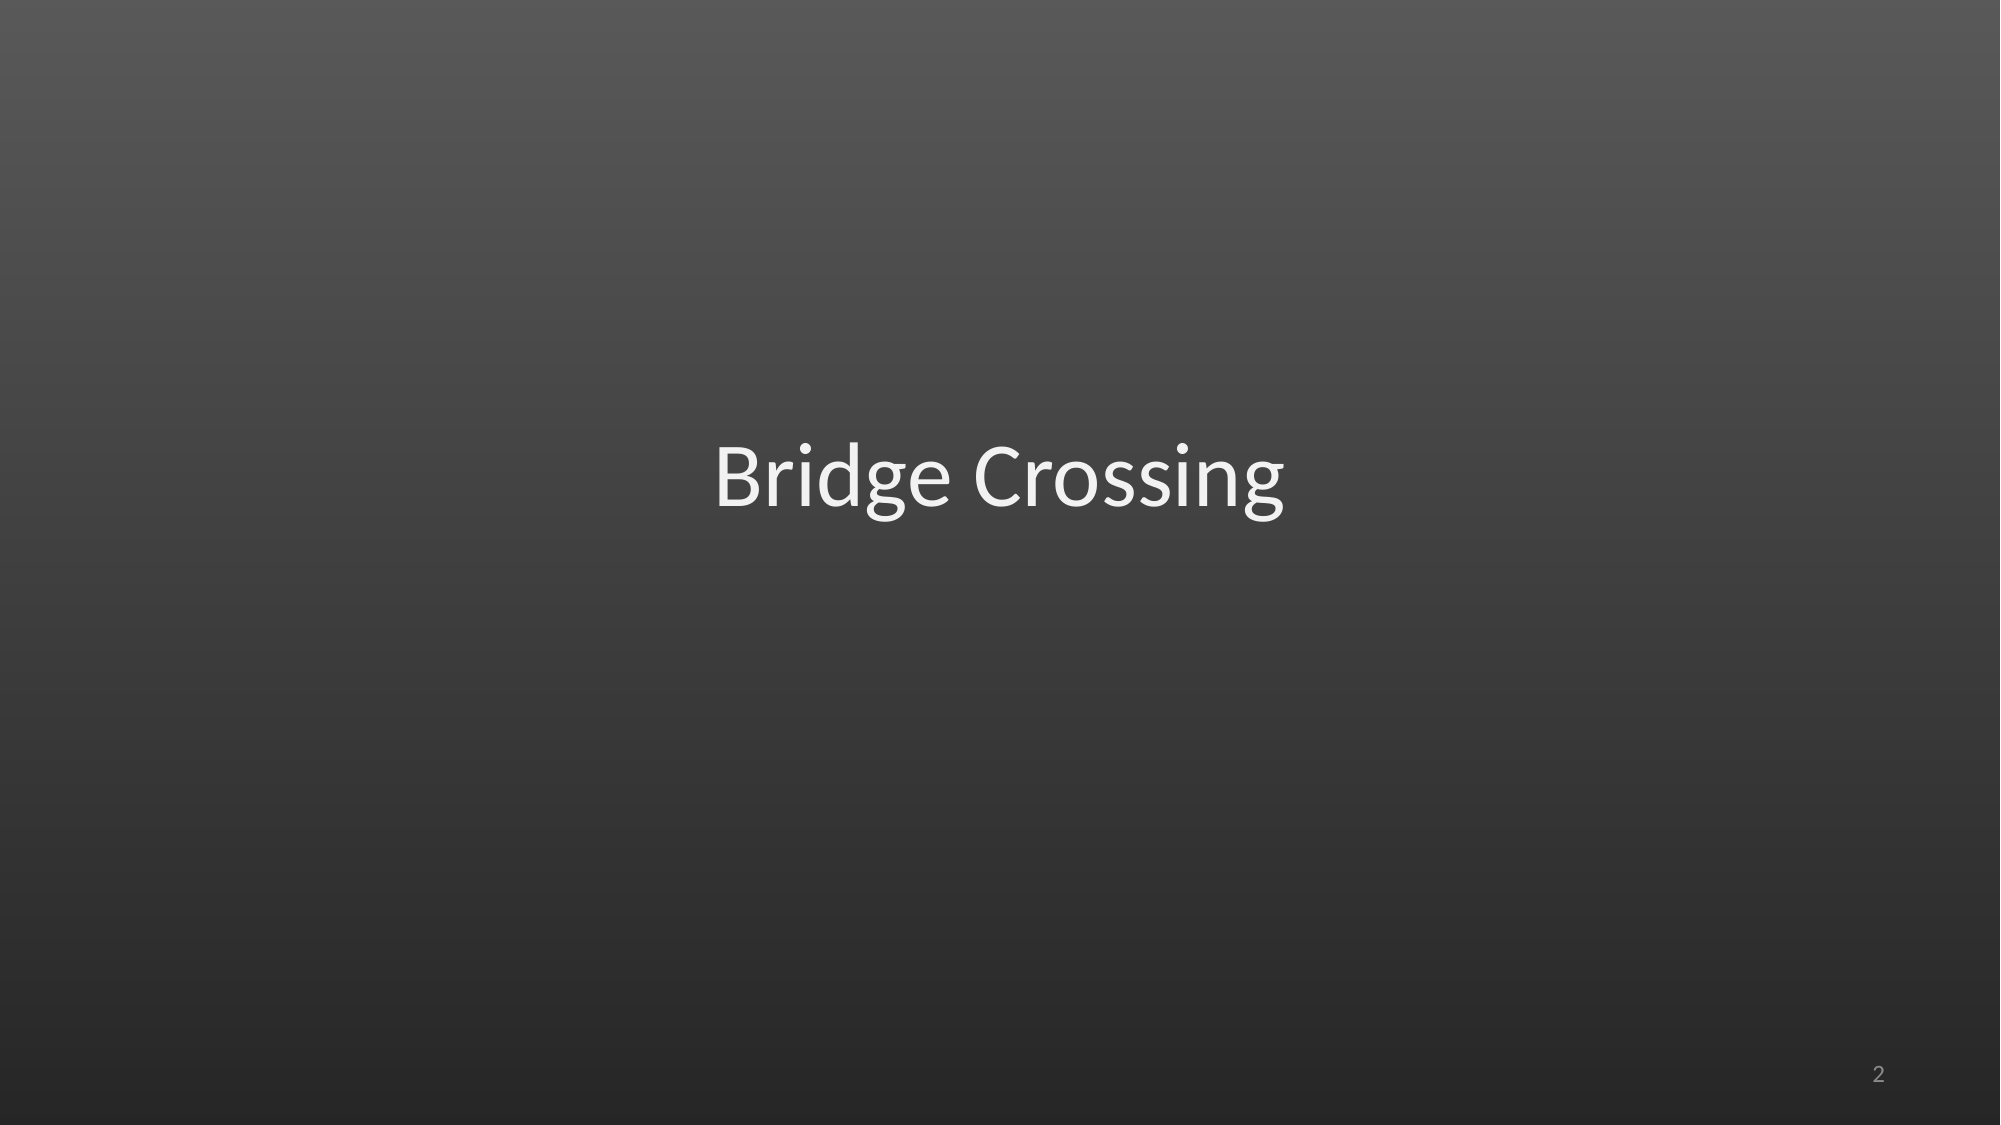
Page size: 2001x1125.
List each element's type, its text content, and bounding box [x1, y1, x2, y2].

slide_number 2 [1433, 1042, 1900, 1103]
title Bridge Crossing [150, 349, 1850, 591]
